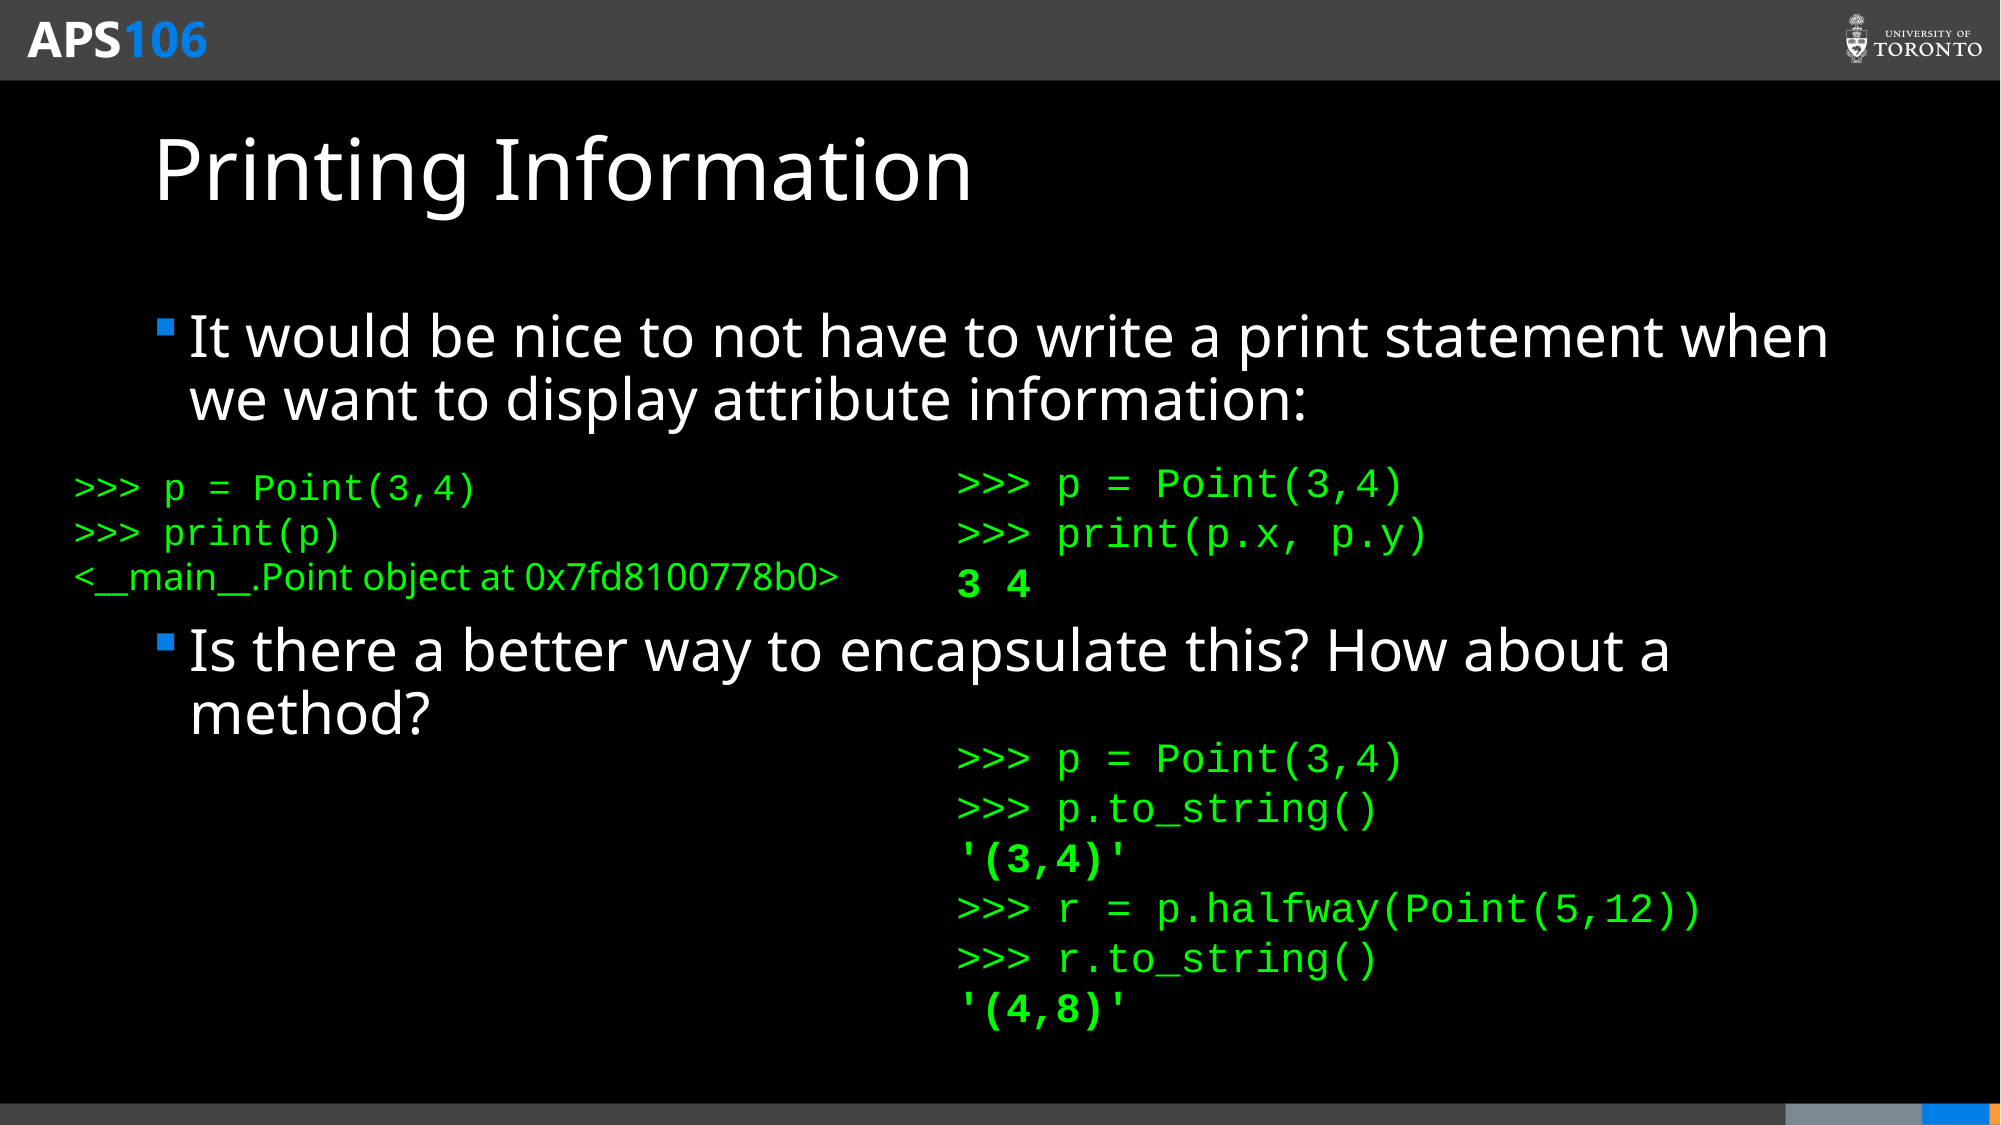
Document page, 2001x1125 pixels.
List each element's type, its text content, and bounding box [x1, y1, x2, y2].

picture [0, 0, 2001, 1125]
list It would be nice to not have to write a print statement when we want to display attribute information: Is there a better way to encapsulate this? How about a method? [137, 606, 1863, 1093]
text_box >>> p = Point(3,4) >>> print(p.x, p.y) 3 4 >>> p = Point(3,4) >>> p.to_string() '(3,4)' >>> r = p.halfway(Point(5,12)) >>> r.to_string() '(4,8)' [666, 455, 2000, 1032]
list It would be nice to not have to write a print statement when we want to display attribute information: Is there a better way to encapsulate this? How about a method? [137, 299, 1863, 455]
title Printing Information [137, 119, 1863, 227]
text_box >>> p = Point(3,4) >>> print(p) <__main__.Point object at 0x7fd8100778b0> [0, 455, 1000, 606]
